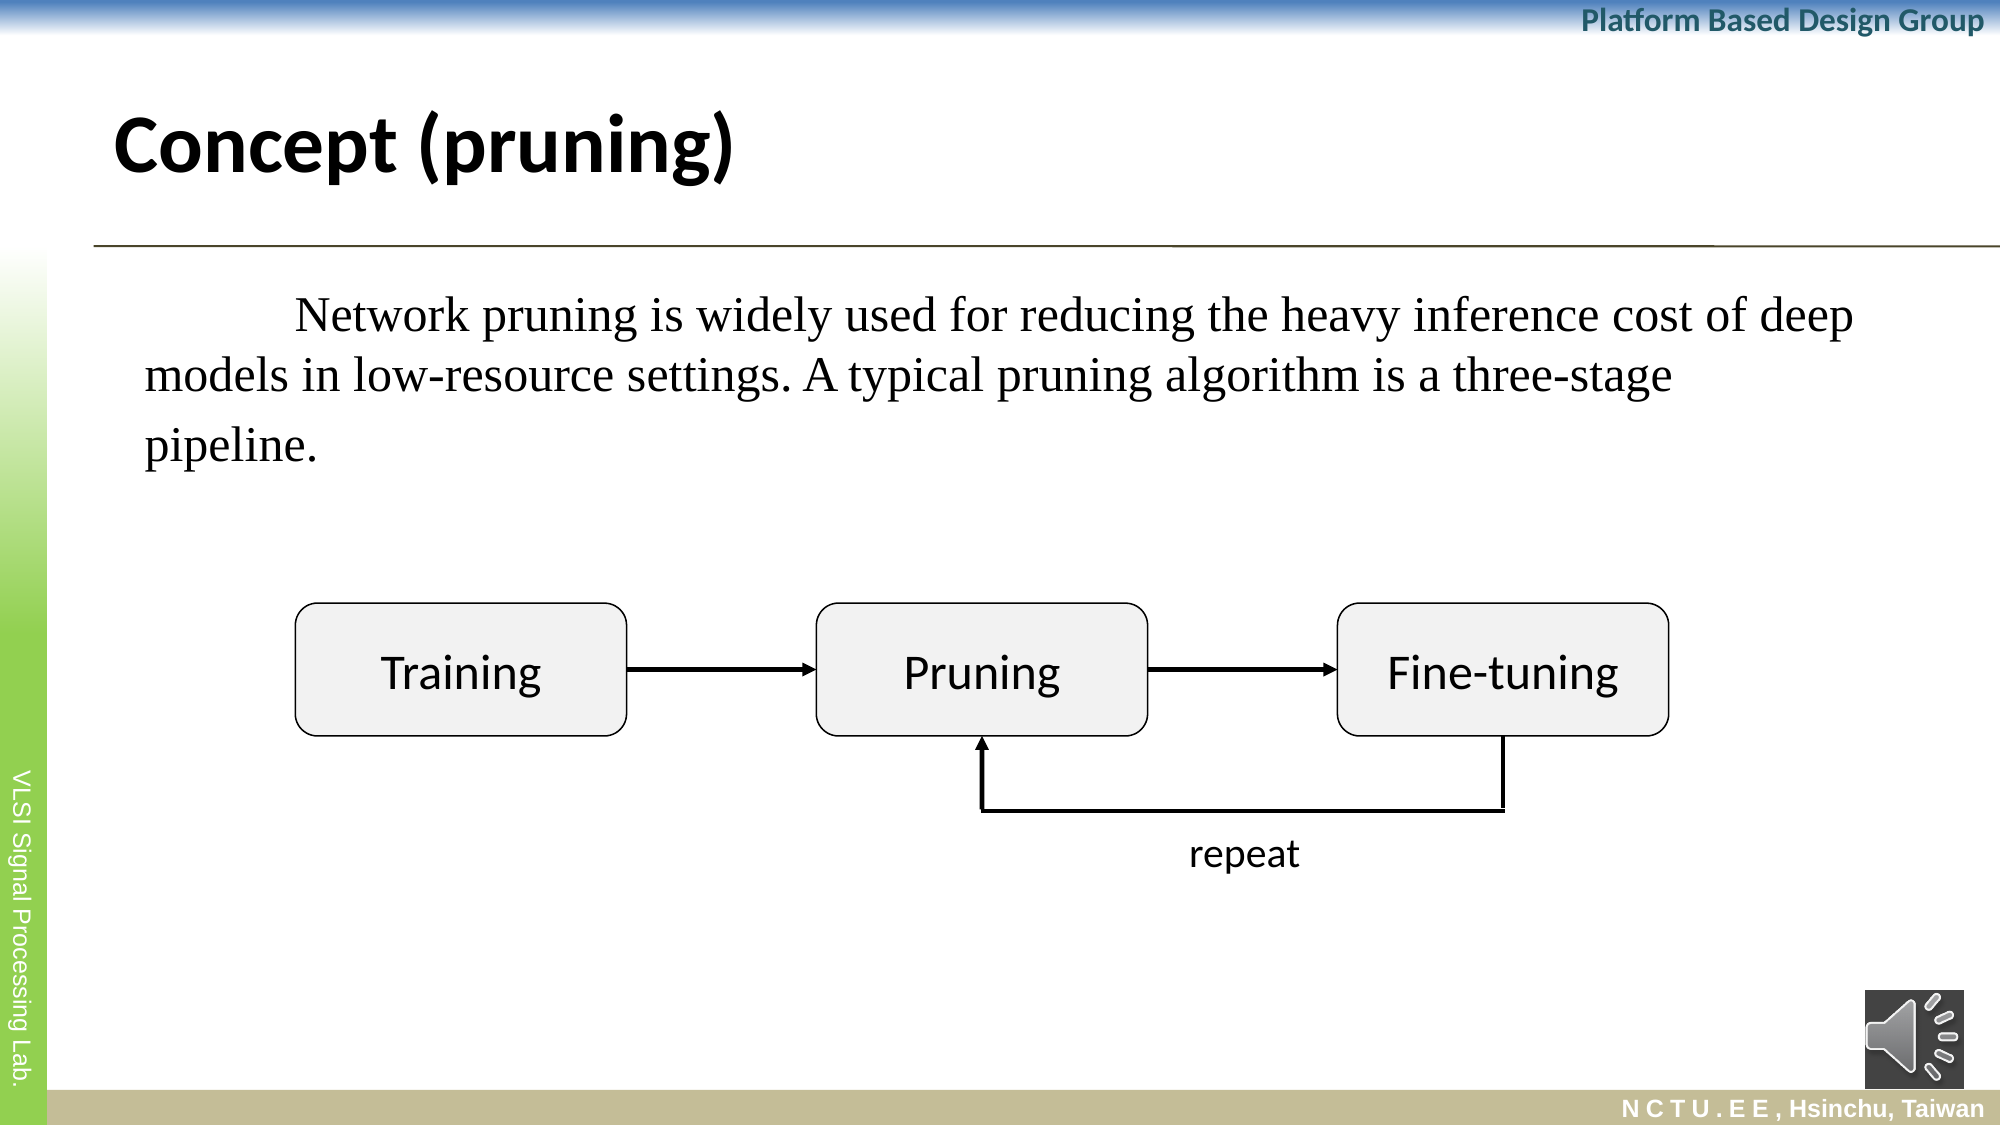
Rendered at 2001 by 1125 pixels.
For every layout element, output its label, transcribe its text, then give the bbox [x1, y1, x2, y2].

text_box Pruning [814, 600, 1150, 739]
text_box Training [293, 600, 629, 739]
list Network pruning is widely used for reducing the heavy inference cost of deep models in low-resource settings. A typical pruning algorithm is a three-stage pipeline. [129, 273, 1877, 993]
title Concept (pruning) [99, 44, 1901, 233]
text_box repeat [1140, 820, 1349, 904]
text_box Fine-tuning [1335, 600, 1671, 739]
picture [1864, 989, 1965, 1090]
